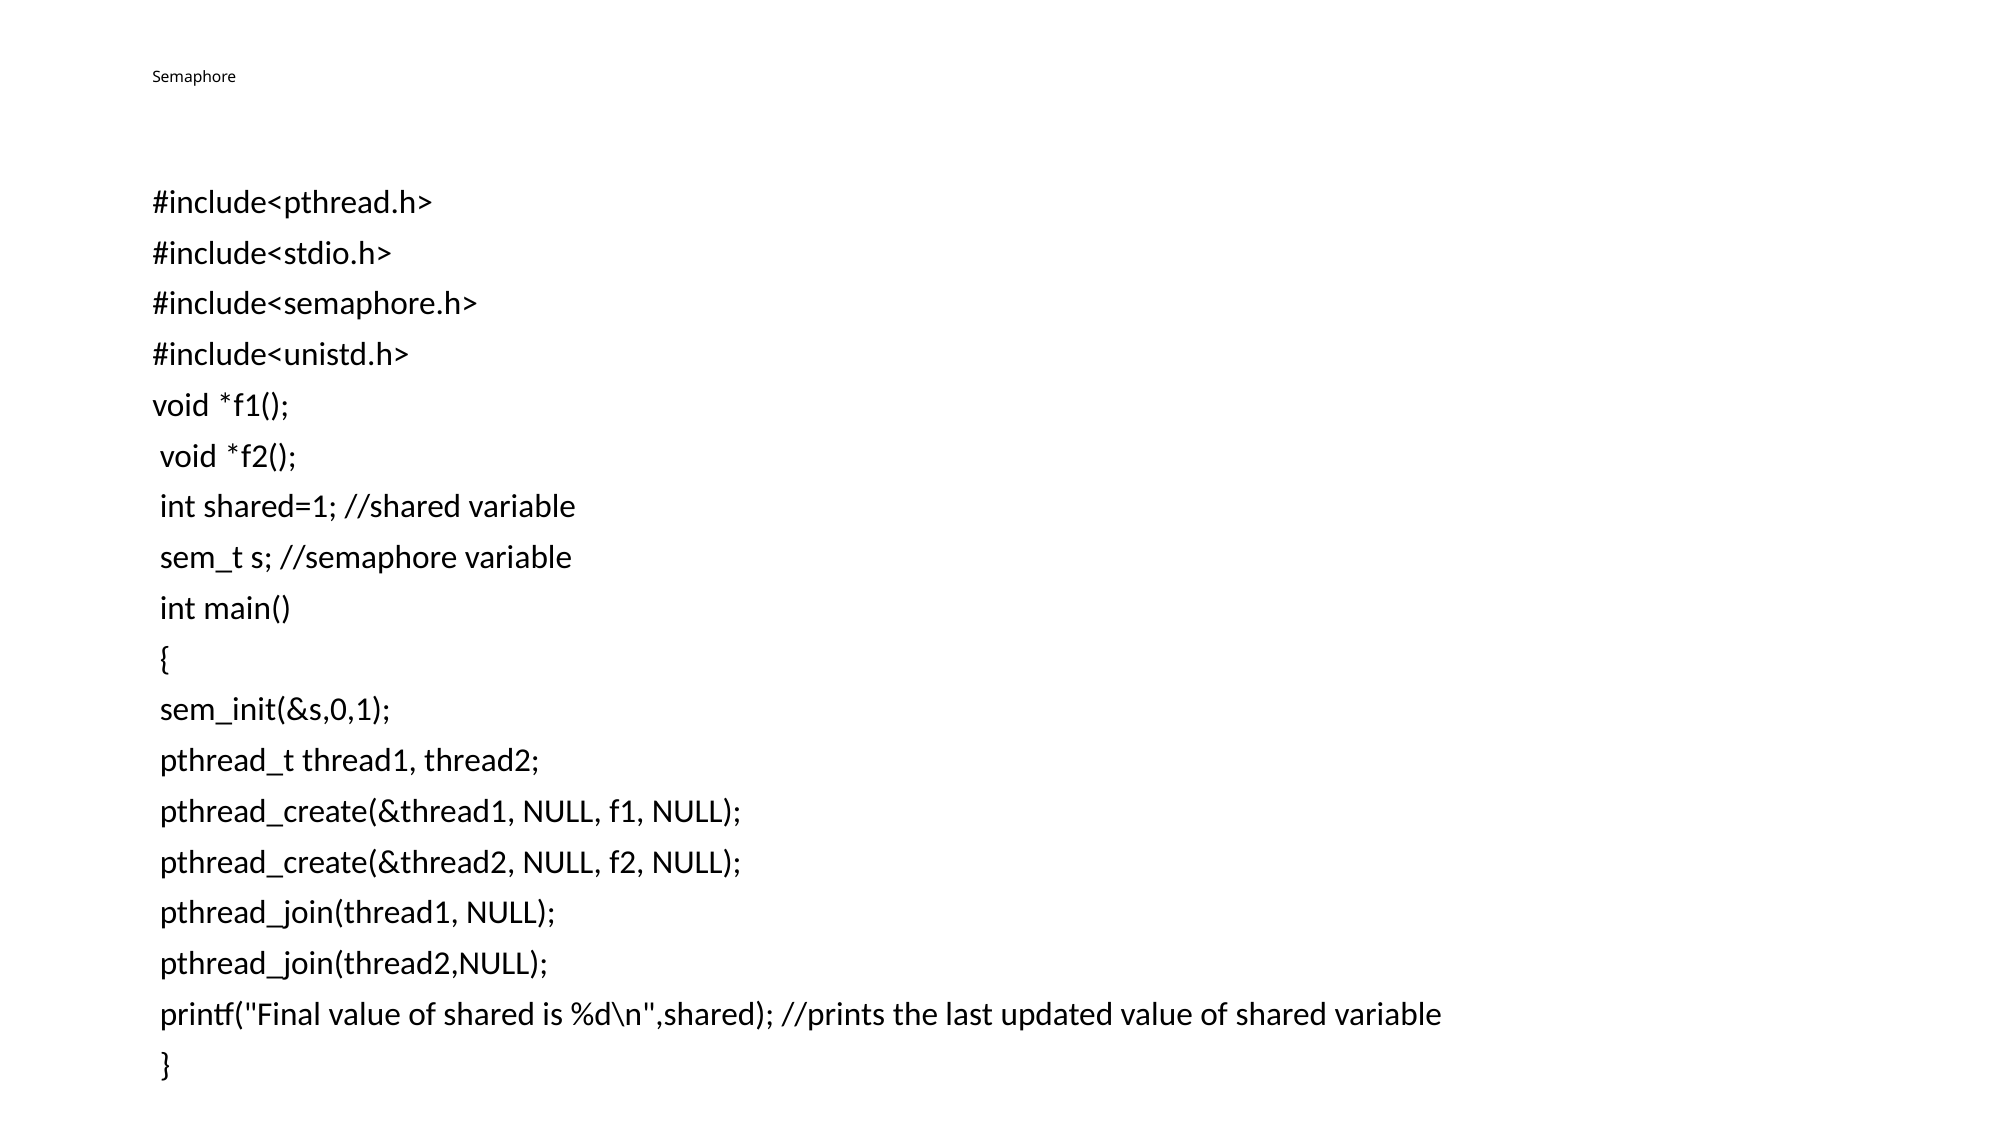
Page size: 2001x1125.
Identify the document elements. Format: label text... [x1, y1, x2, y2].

list #include<pthread.h> #include<stdio.h> #include<semaphore.h> #include<unistd.h> void *f1(); void *f2(); int shared=1; //shared variable sem_t s; //semaphore variable int main() { sem_init(&s,0,1); pthread_t thread1, thread2; pthread_create(&thread1, NULL, f1, NULL); pthread_create(&thread2, NULL, f2, NULL); pthread_join(thread1, NULL); pthread_join(thread2,NULL); printf("Final value of shared is %d\n",shared); //prints the last updated value of shared variable } [137, 182, 1863, 1092]
title Semaphore [137, 59, 1863, 94]
